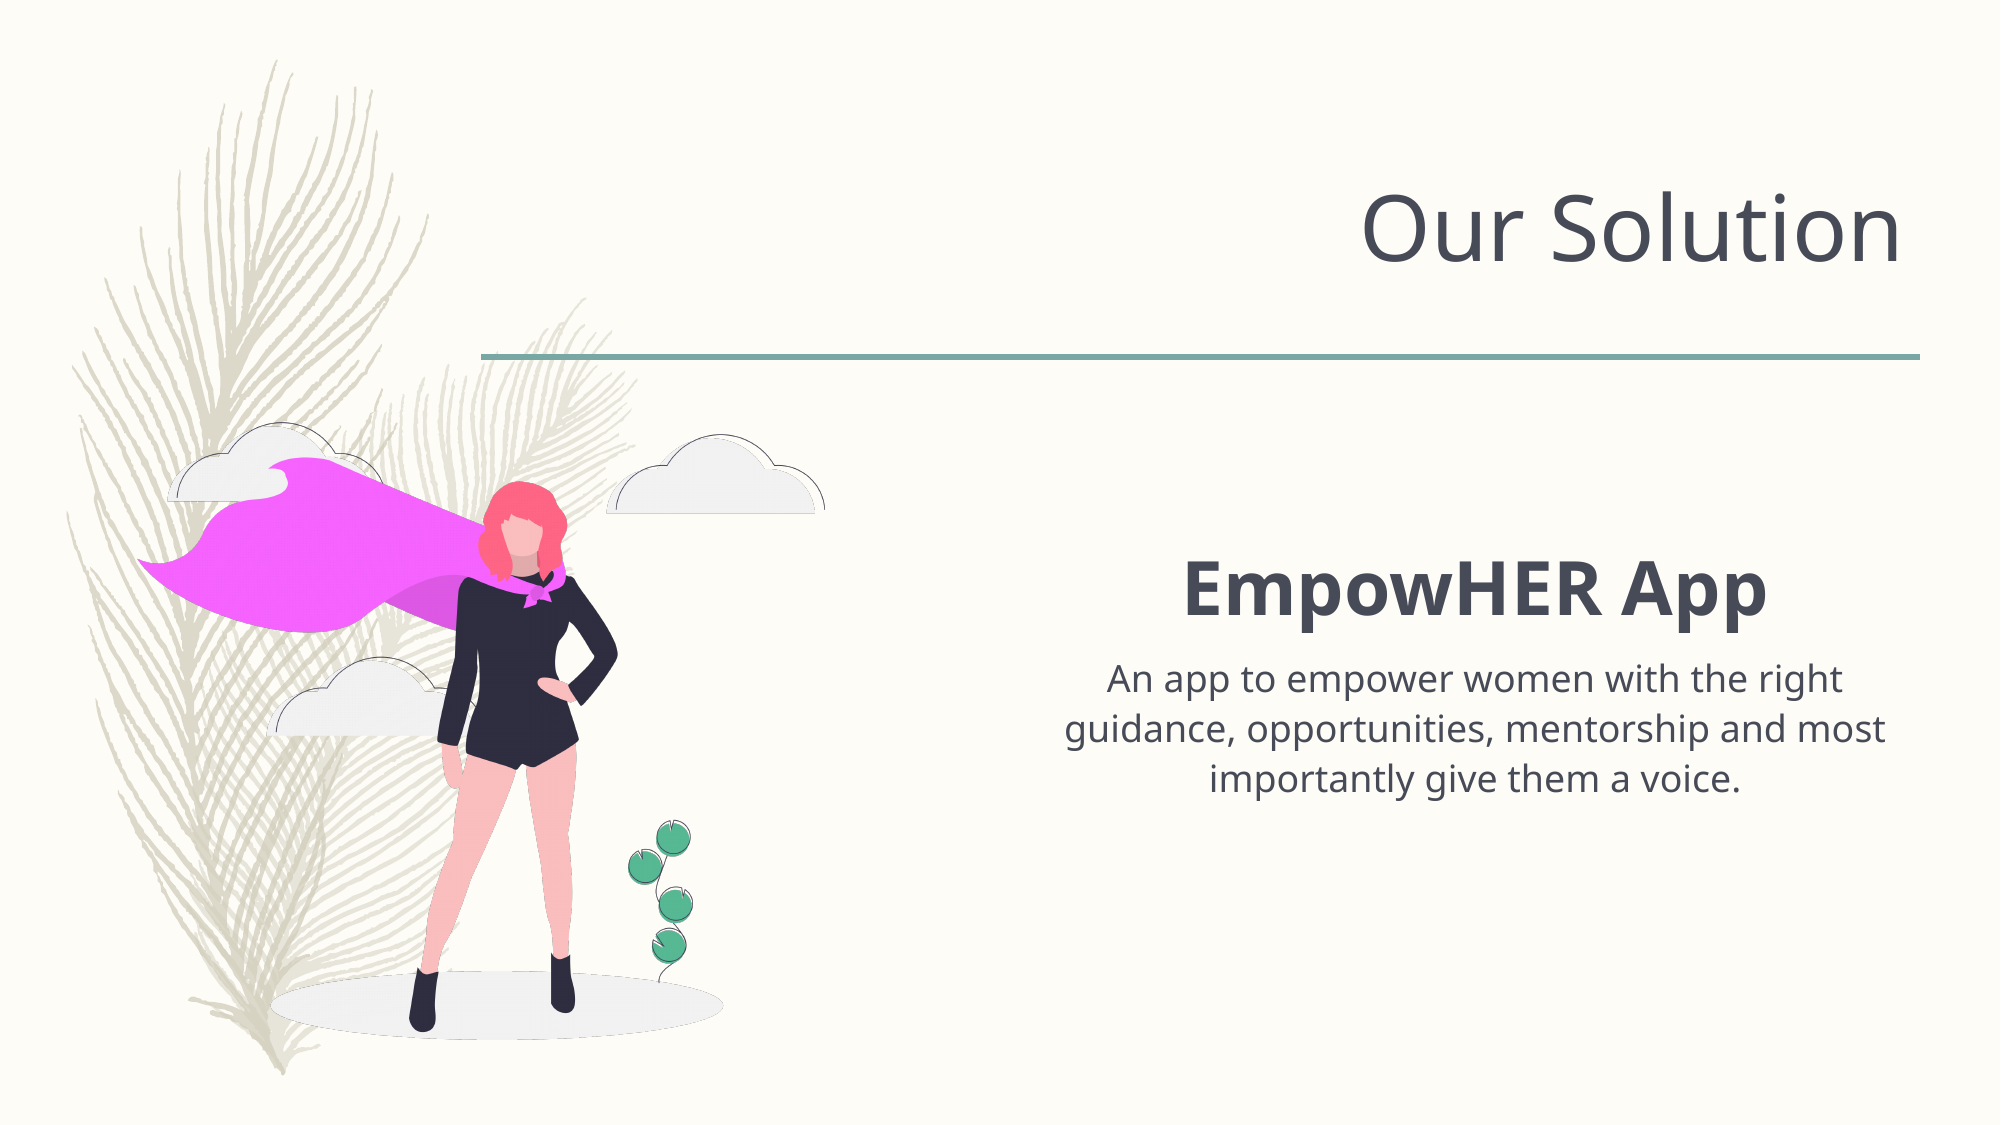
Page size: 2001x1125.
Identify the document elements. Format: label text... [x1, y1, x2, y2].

picture [137, 422, 825, 1040]
title Our Solution [481, 166, 1920, 423]
list EmpowHER App An app to empower women with the right guidance, opportunities, mentorship and most importantly give them a voice. [1030, 523, 1920, 1123]
